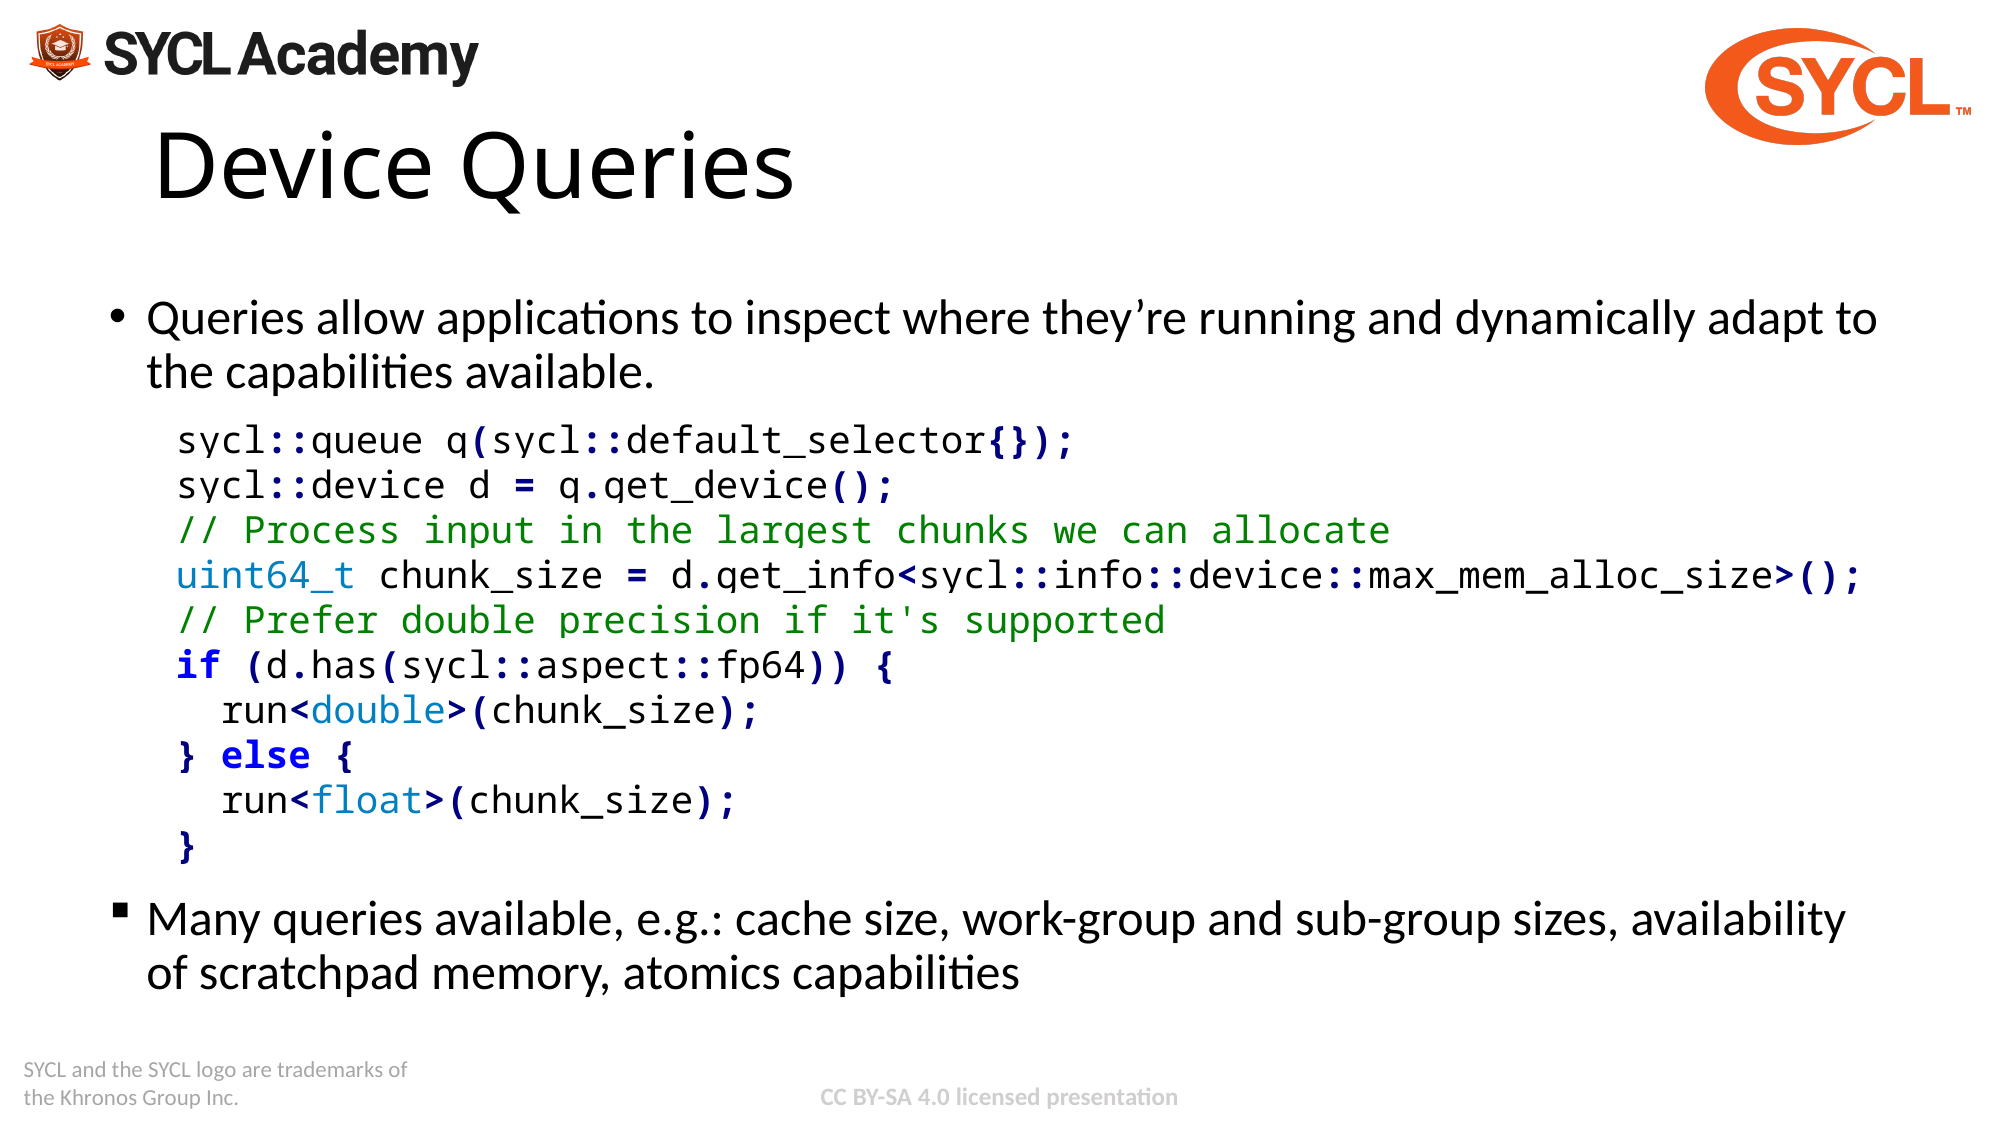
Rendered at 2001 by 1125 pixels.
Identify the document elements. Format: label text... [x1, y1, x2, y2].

text_box sycl::queue q(sycl::default_selector{}); sycl::device d = q.get_device(); // Process input in the largest chunks we can allocate uint64_t chunk_size = d.get_info<sycl::info::device::max_mem_alloc_size>(); // Prefer double precision if it's supported if (d.has(sycl::aspect::fp64)) { run<double>(chunk_size); } else { run<float>(chunk_size); } [161, 408, 1943, 874]
picture [29, 24, 479, 87]
title Device Queries [137, 59, 1863, 278]
picture [1705, 28, 1971, 145]
text_box Queries allow applications to inspect where they’re running and dynamically adapt to the capabilities available. [93, 284, 1900, 435]
text_box Many queries available, e.g.: cache size, work-group and sub-group sizes, availability of scratchpad memory, atomics capabilities [93, 884, 1900, 1036]
